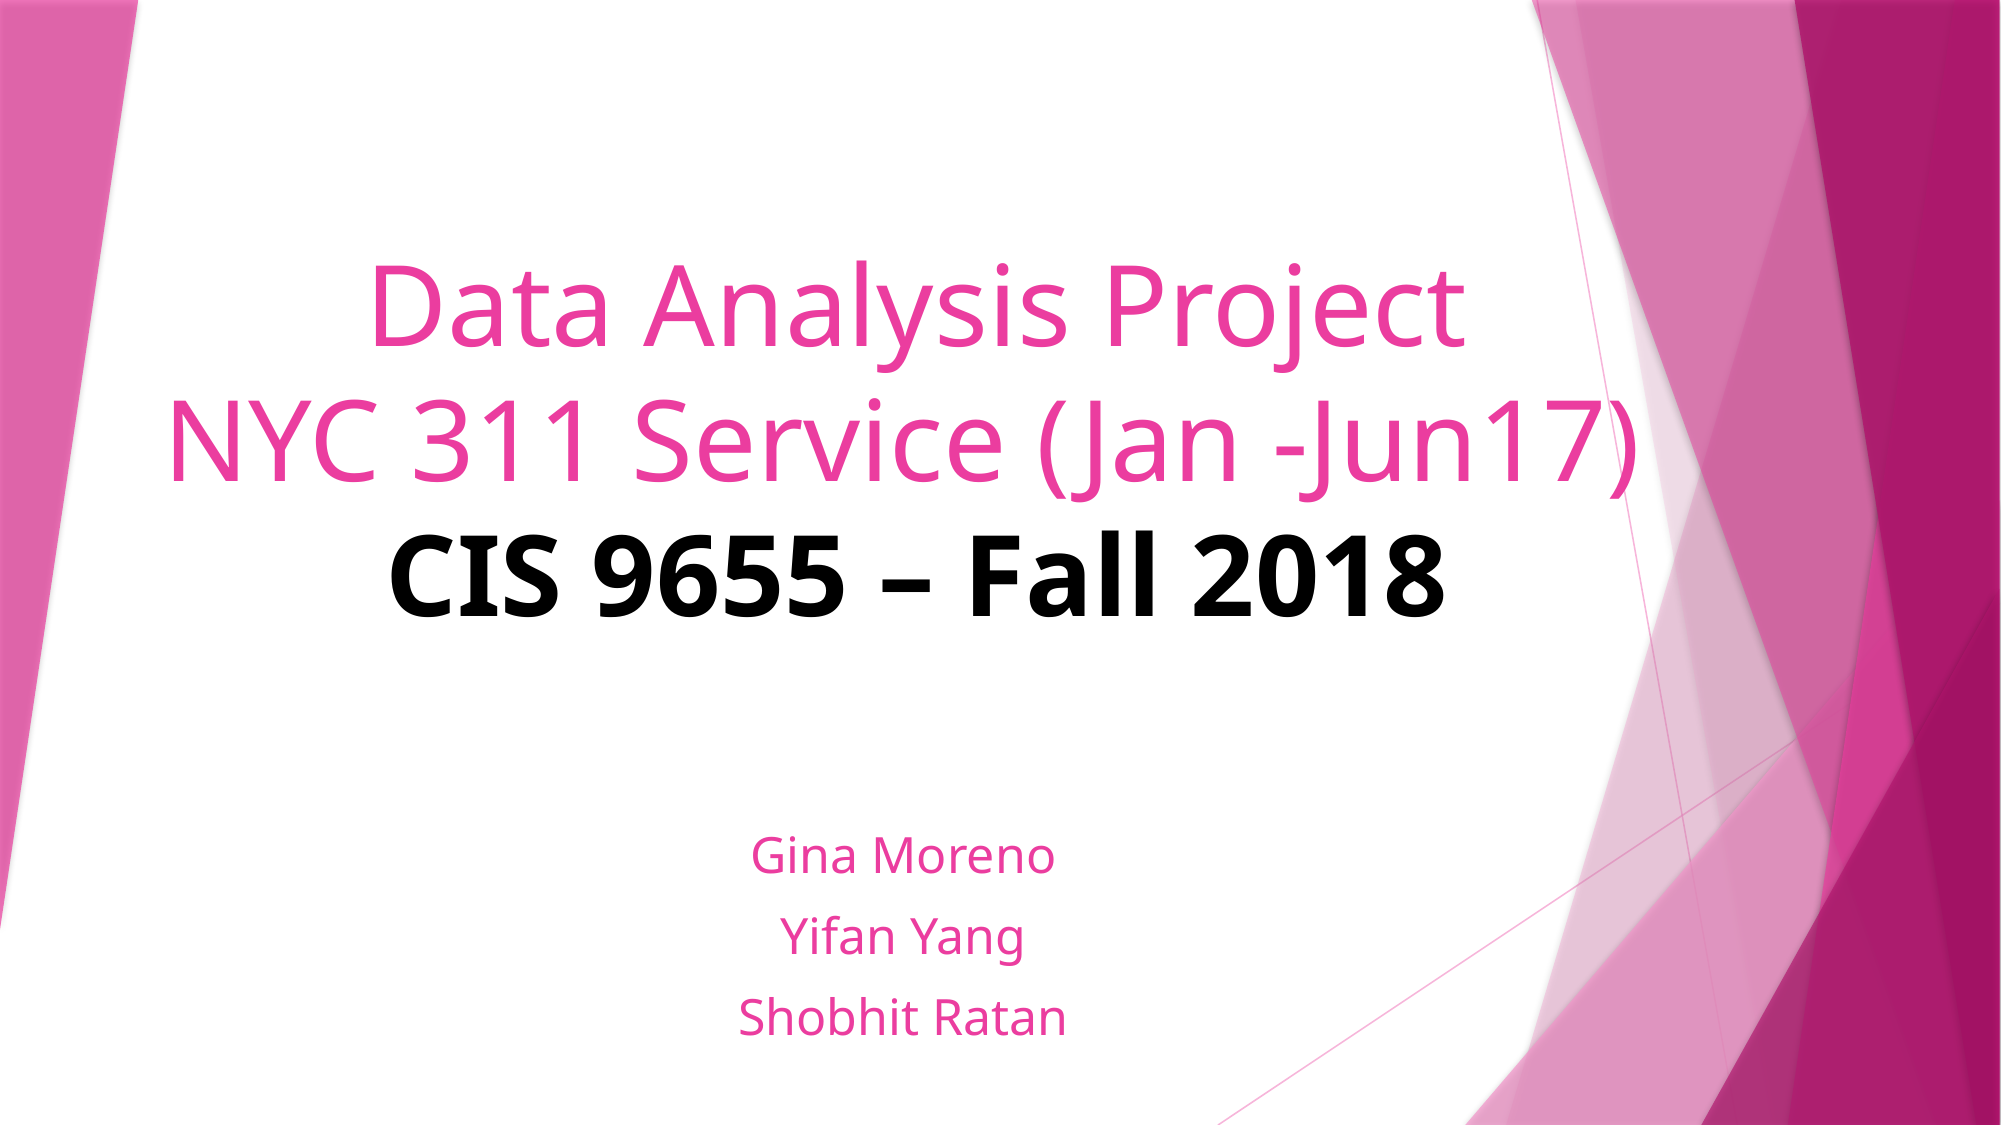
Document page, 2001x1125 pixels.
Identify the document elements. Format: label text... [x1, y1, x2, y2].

title Data Analysis Project NYC 311 Service (Jan -Jun17) CIS 9655 – Fall 2018 [83, 219, 1721, 647]
subtitle Gina Moreno Yifan Yang Shobhit Ratan [251, 815, 1556, 1086]
